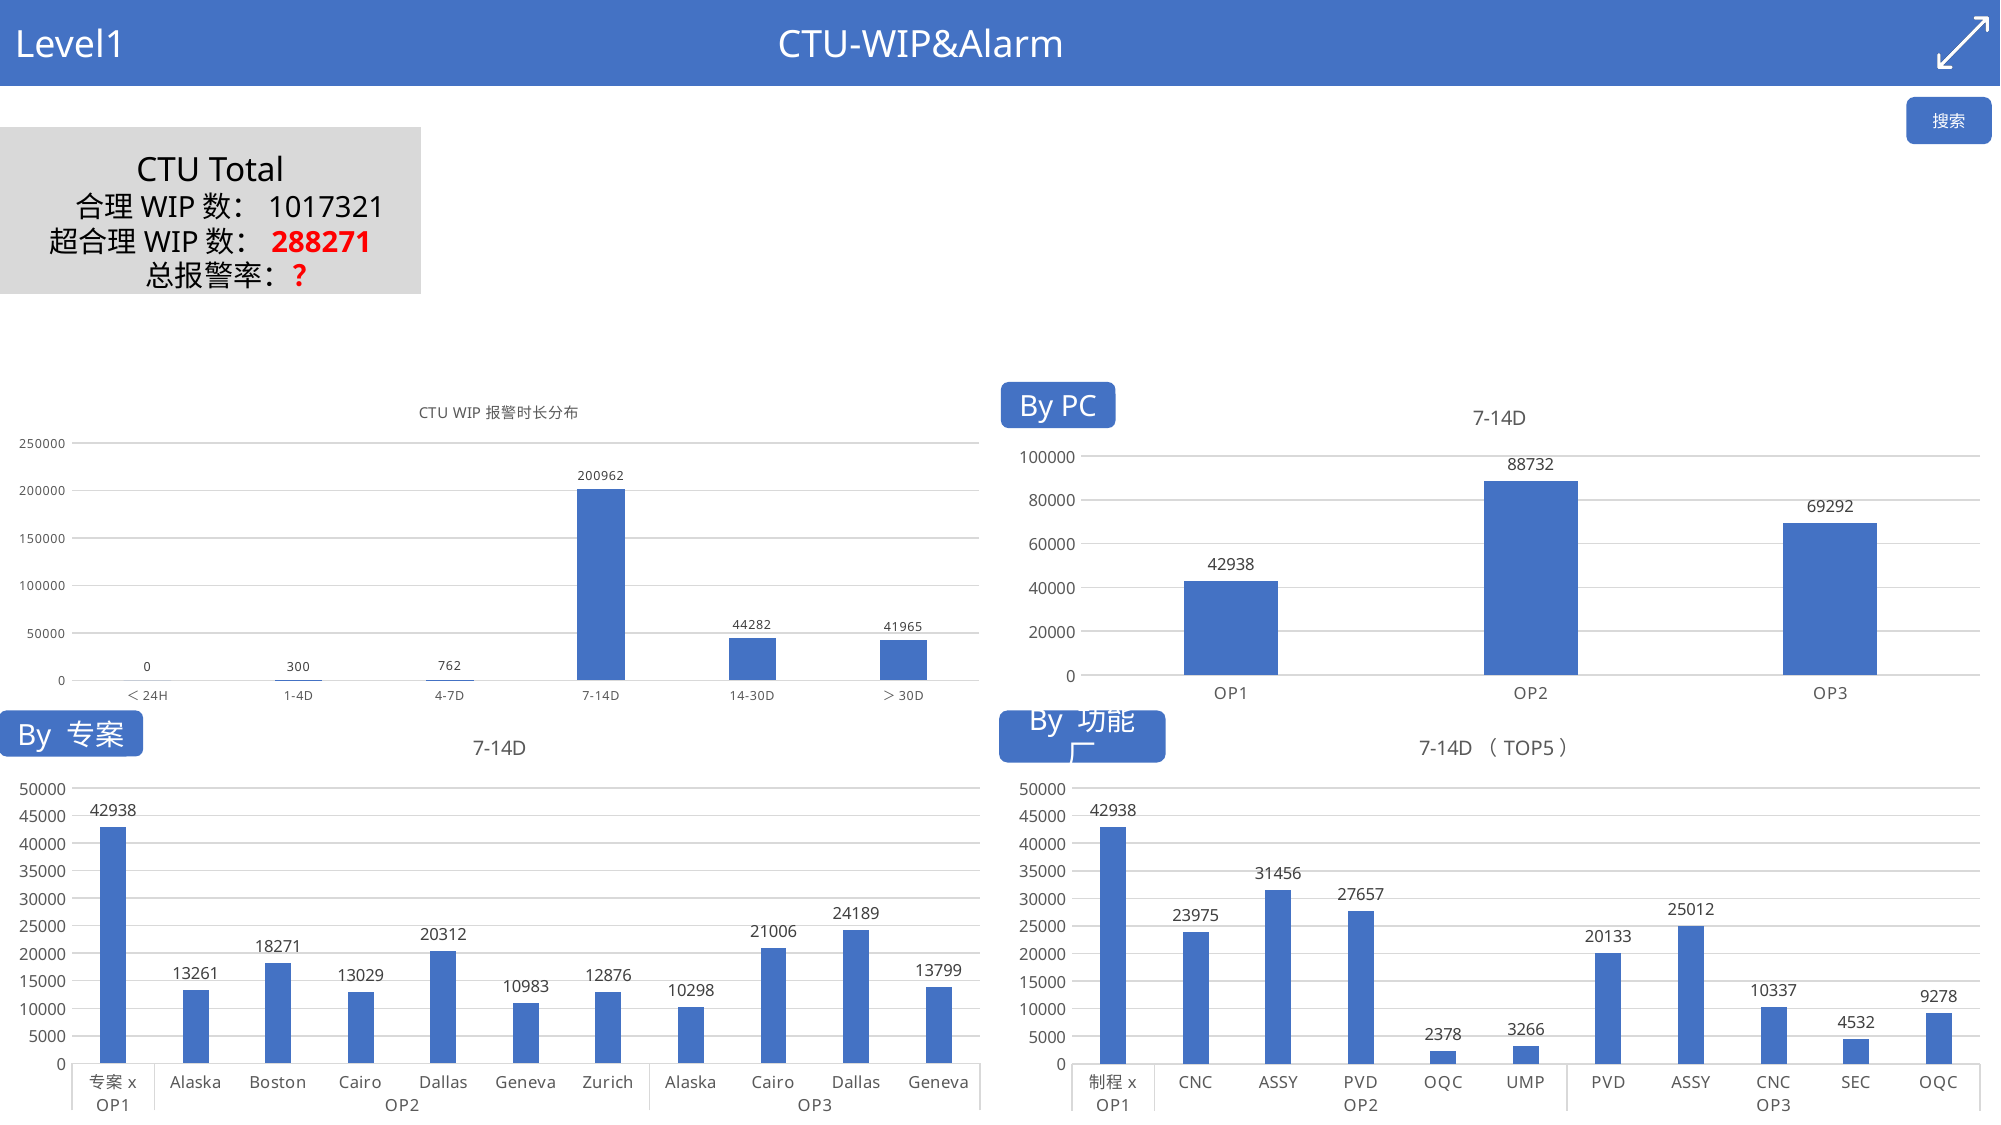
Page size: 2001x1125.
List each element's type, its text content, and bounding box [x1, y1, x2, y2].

chart [0, 382, 2000, 1125]
text_box CTU Total 合理WIP数：1017321 超合理WIP数：288271 总报警率：？ [0, 126, 422, 295]
picture [1934, 13, 1992, 72]
text_box 搜索 [1905, 95, 1993, 146]
text_box Level1 CTU-WIP&Alarm [0, 0, 2000, 87]
